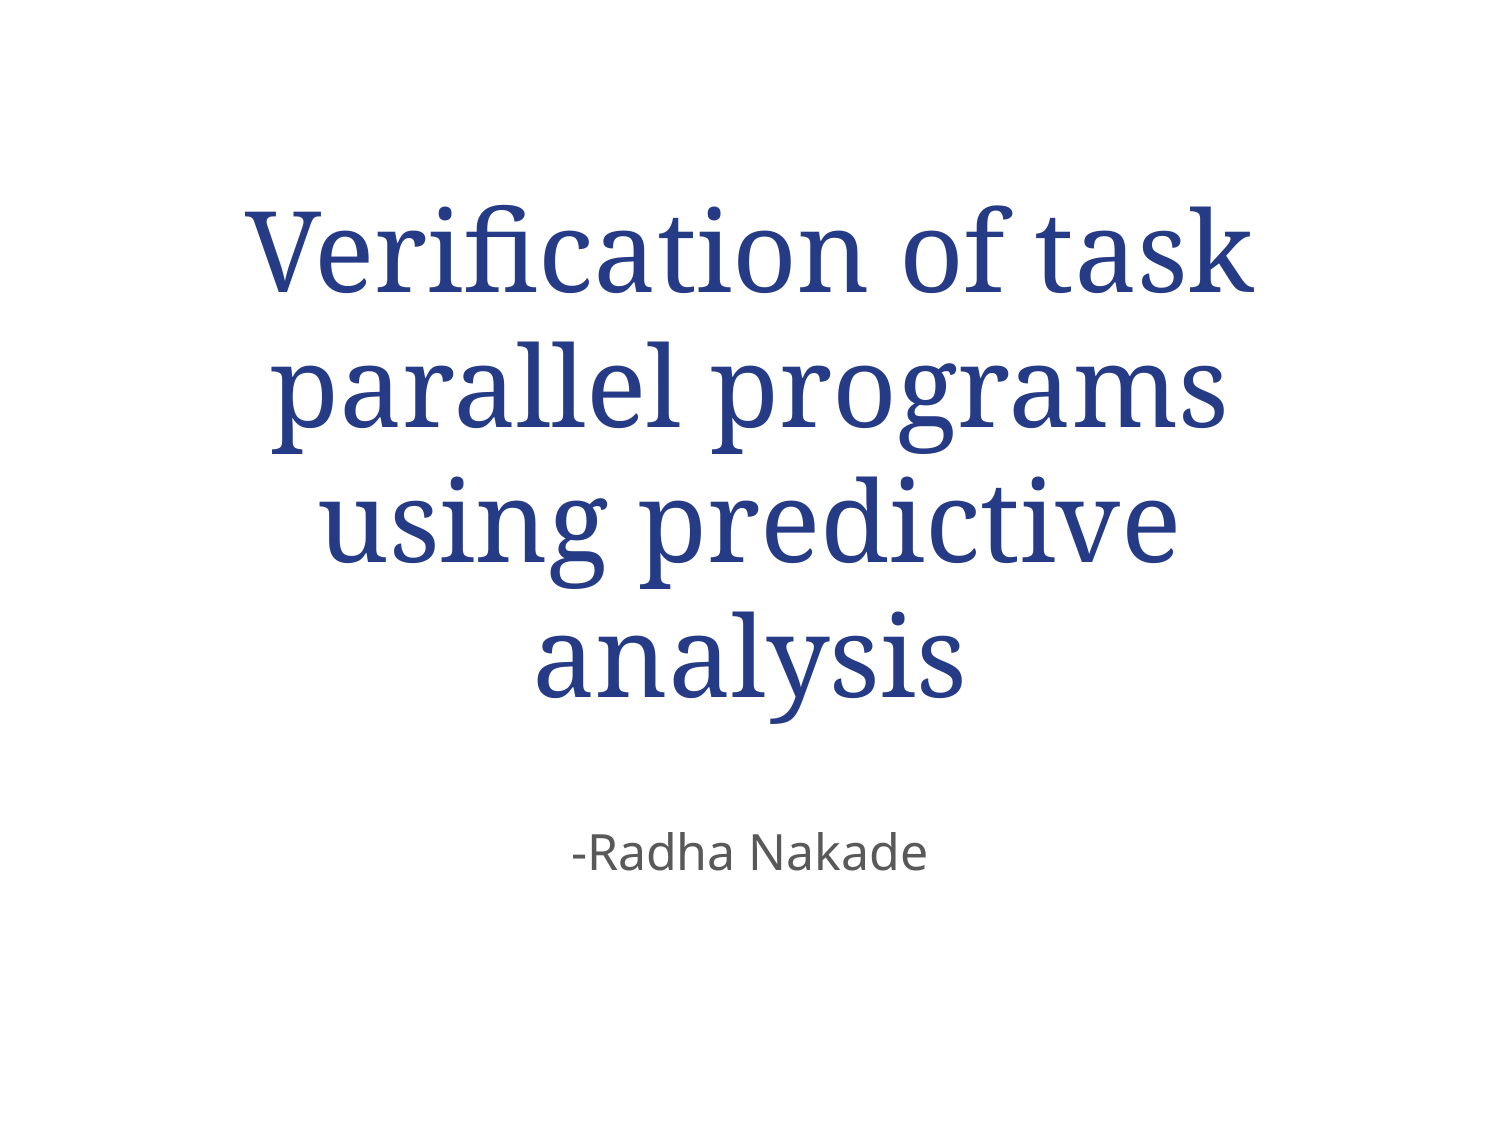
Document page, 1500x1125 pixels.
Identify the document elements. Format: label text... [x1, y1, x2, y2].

title Verification of task parallel programs using predictive analysis [112, 99, 1388, 800]
subtitle -Radha Nakade [225, 812, 1275, 1013]
